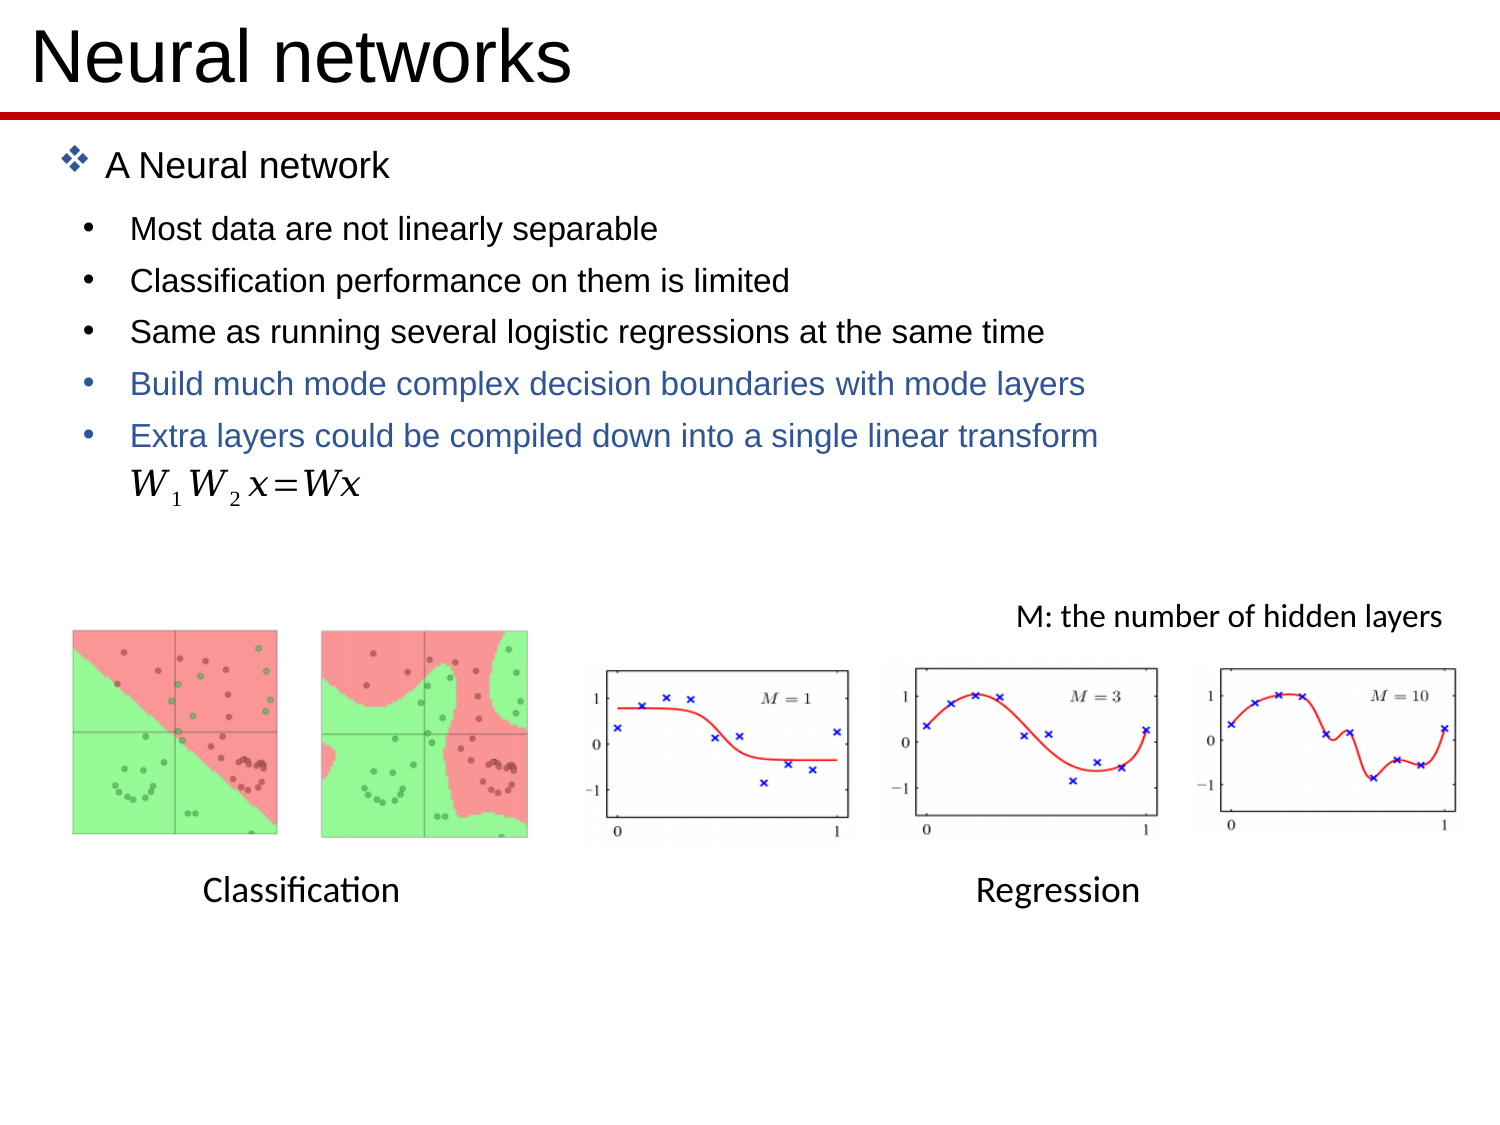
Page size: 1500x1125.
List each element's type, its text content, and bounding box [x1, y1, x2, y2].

text_box M: the number of hidden layers [936, 587, 1459, 642]
text_box Most data are not linearly separable Classification performance on them is limited Same as running several logistic regressions at the same time Build much mode complex decision boundaries with mode layers Extra layers could be compiled down into a single linear transform [68, 187, 1396, 462]
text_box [586, 659, 1459, 844]
text_box A Neural network [43, 134, 1459, 194]
text_box Neural networks [15, 0, 1500, 105]
picture [68, 628, 534, 844]
text_box Regression [885, 858, 1231, 918]
text_box Classification [129, 858, 475, 918]
